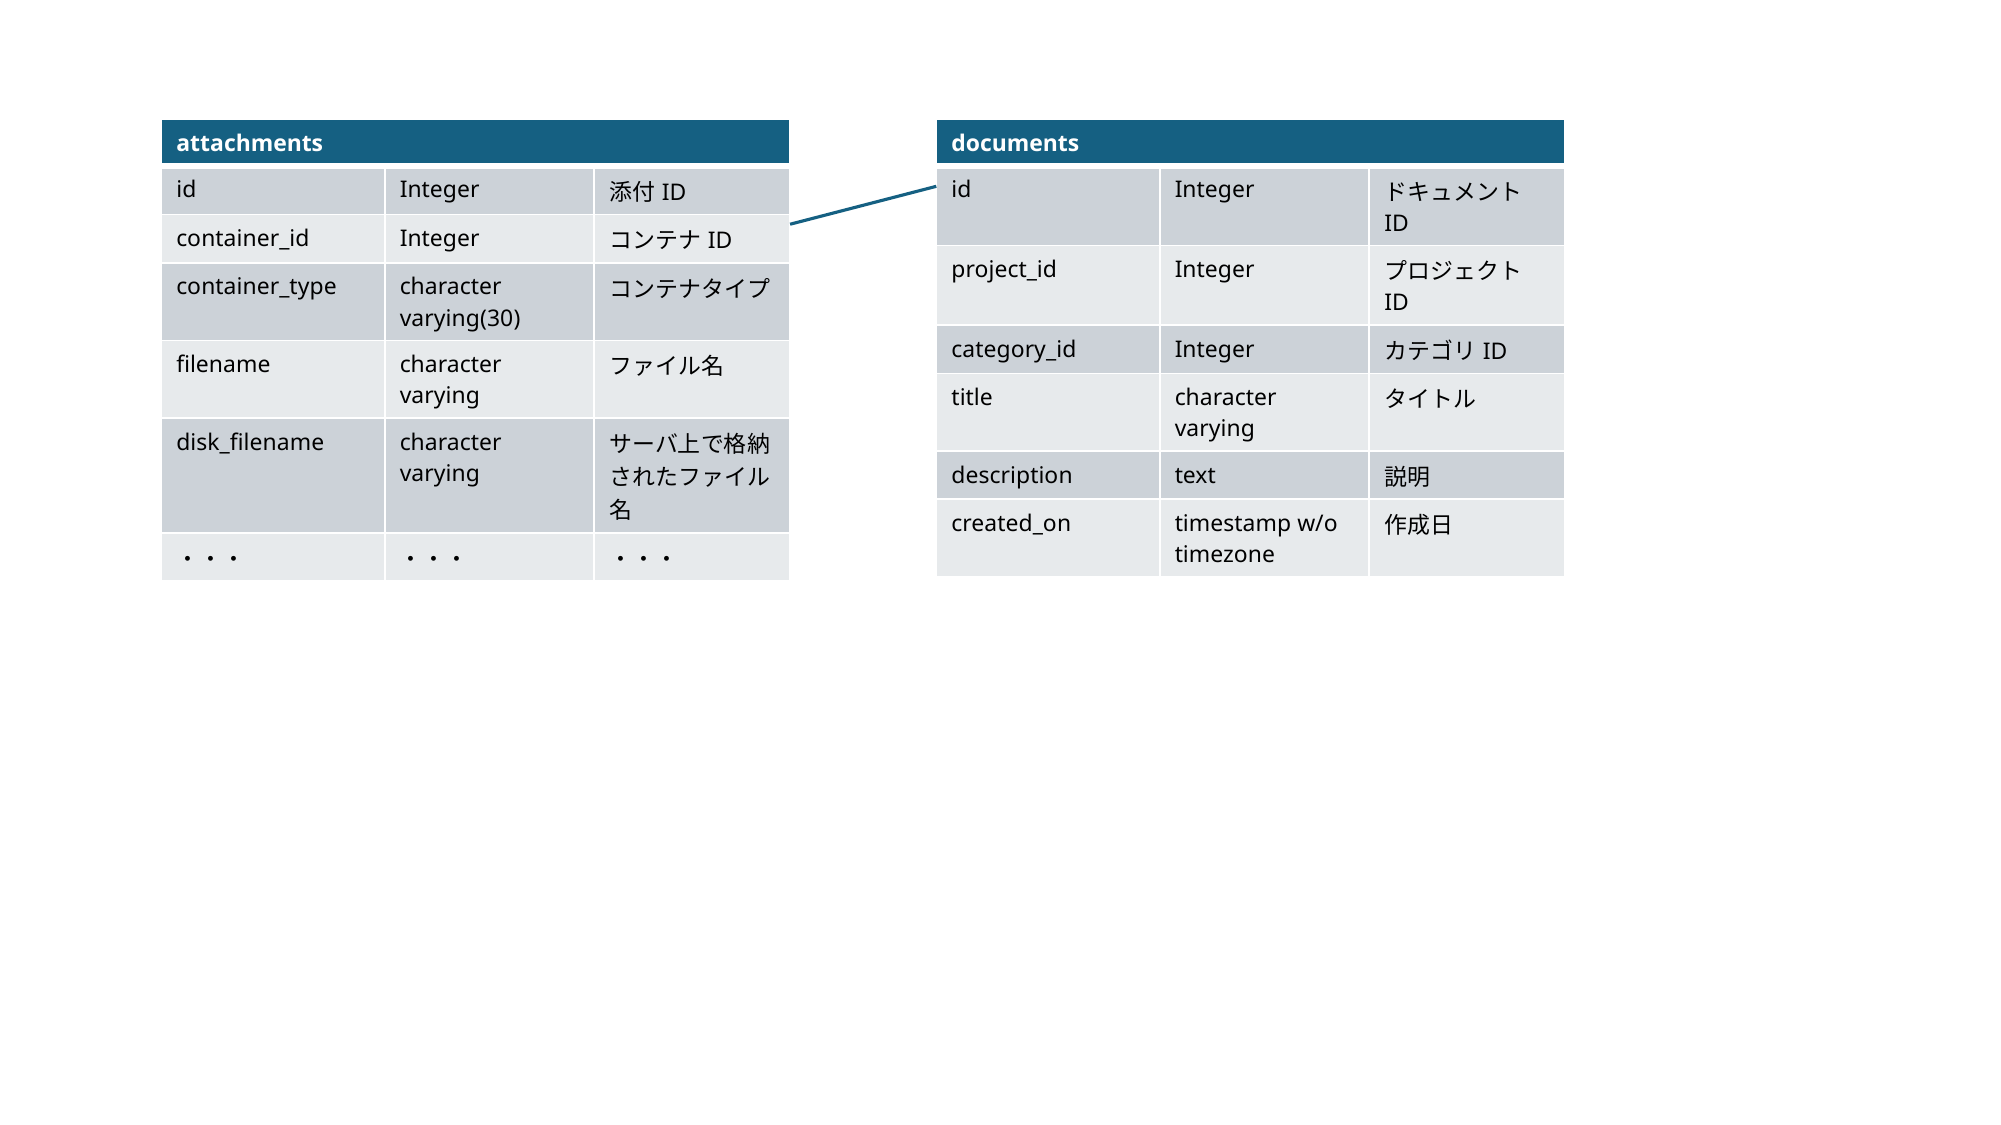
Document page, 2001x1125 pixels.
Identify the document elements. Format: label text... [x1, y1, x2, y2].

table_cell コンテナタイプ [595, 264, 789, 340]
table_cell 説明 [1370, 452, 1564, 498]
table_cell description [937, 452, 1159, 498]
table_cell Integer [1161, 169, 1368, 245]
table_cell ・・・ [595, 534, 789, 580]
table_cell category_id [937, 326, 1159, 373]
table_cell Integer [1161, 246, 1368, 324]
table_cell コンテナID [595, 215, 789, 262]
table_header documents [937, 120, 1564, 163]
table_cell Integer [386, 169, 593, 214]
table_cell filename [162, 341, 384, 417]
table_cell title [937, 374, 1159, 450]
table_cell 添付ID [595, 169, 789, 214]
table_cell 作成日 [1370, 500, 1564, 576]
table_cell timestamp w/o timezone [1161, 500, 1368, 576]
table_cell id [937, 169, 1159, 245]
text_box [789, 185, 937, 225]
table_cell ファイル名 [595, 341, 789, 417]
table_cell character varying [1161, 374, 1368, 450]
table_header attachments [162, 120, 789, 163]
table_cell id [162, 169, 384, 214]
table_cell プロジェクトID [1370, 246, 1564, 324]
table_cell サーバ上で格納されたファイル名 [595, 419, 789, 532]
table_cell Integer [1161, 326, 1368, 373]
table_cell container_type [162, 264, 384, 340]
table_cell character varying [386, 341, 593, 417]
table_cell character varying [386, 419, 593, 532]
table_cell Integer [386, 215, 593, 262]
table_cell character varying(30) [386, 264, 593, 340]
table_cell project_id [937, 246, 1159, 324]
table_cell created_on [937, 500, 1159, 576]
table_cell disk_filename [162, 419, 384, 532]
table_cell ・・・ [386, 534, 593, 580]
table_cell container_id [162, 215, 384, 262]
table_cell ドキュメントID [1370, 169, 1564, 245]
table_cell ・・・ [162, 534, 384, 580]
table_cell タイトル [1370, 374, 1564, 450]
table_cell カテゴリID [1370, 326, 1564, 373]
table_cell text [1161, 452, 1368, 498]
